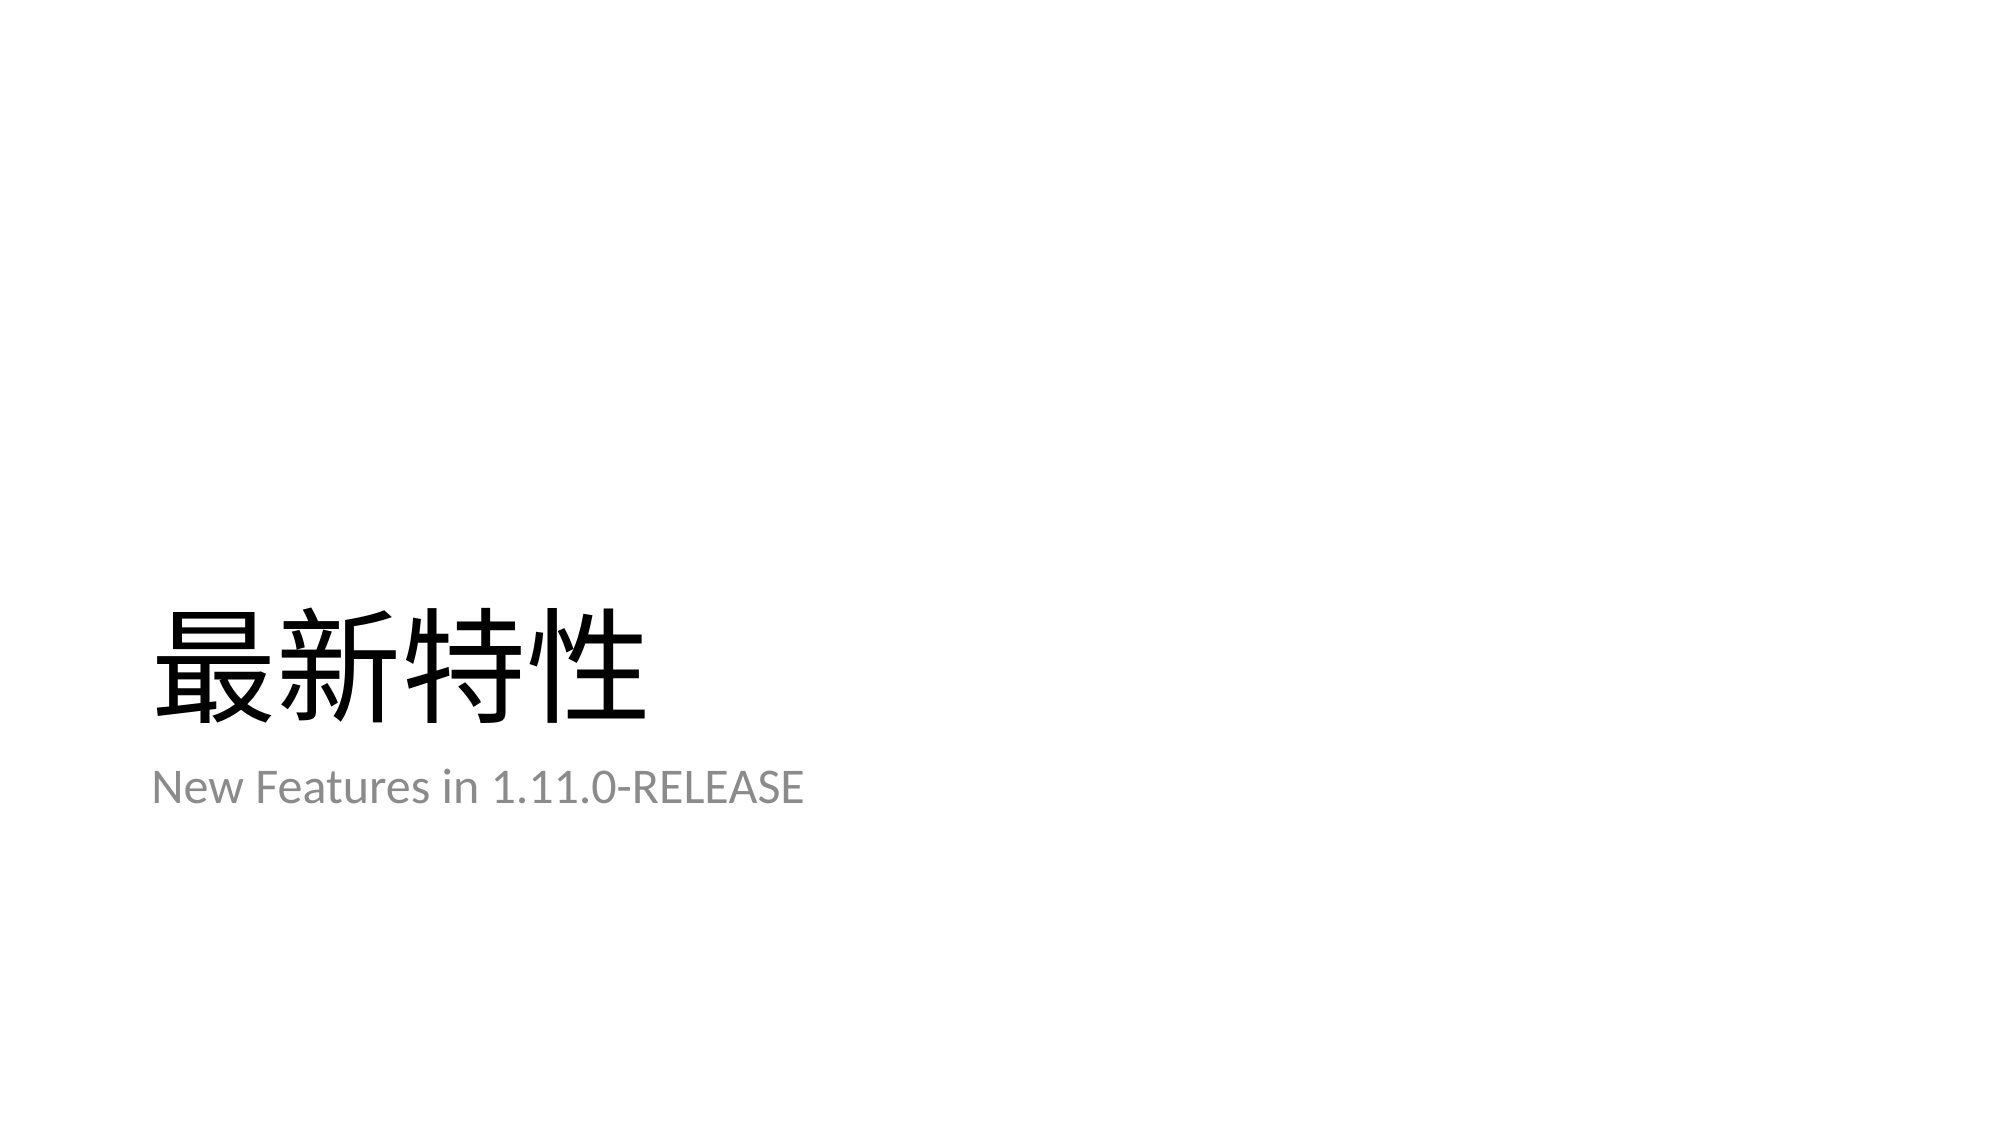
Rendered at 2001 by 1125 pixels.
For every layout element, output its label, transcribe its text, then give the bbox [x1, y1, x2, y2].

list New Features in 1.11.0-RELEASE [136, 752, 1862, 999]
title 最新特性 [136, 280, 1862, 749]
